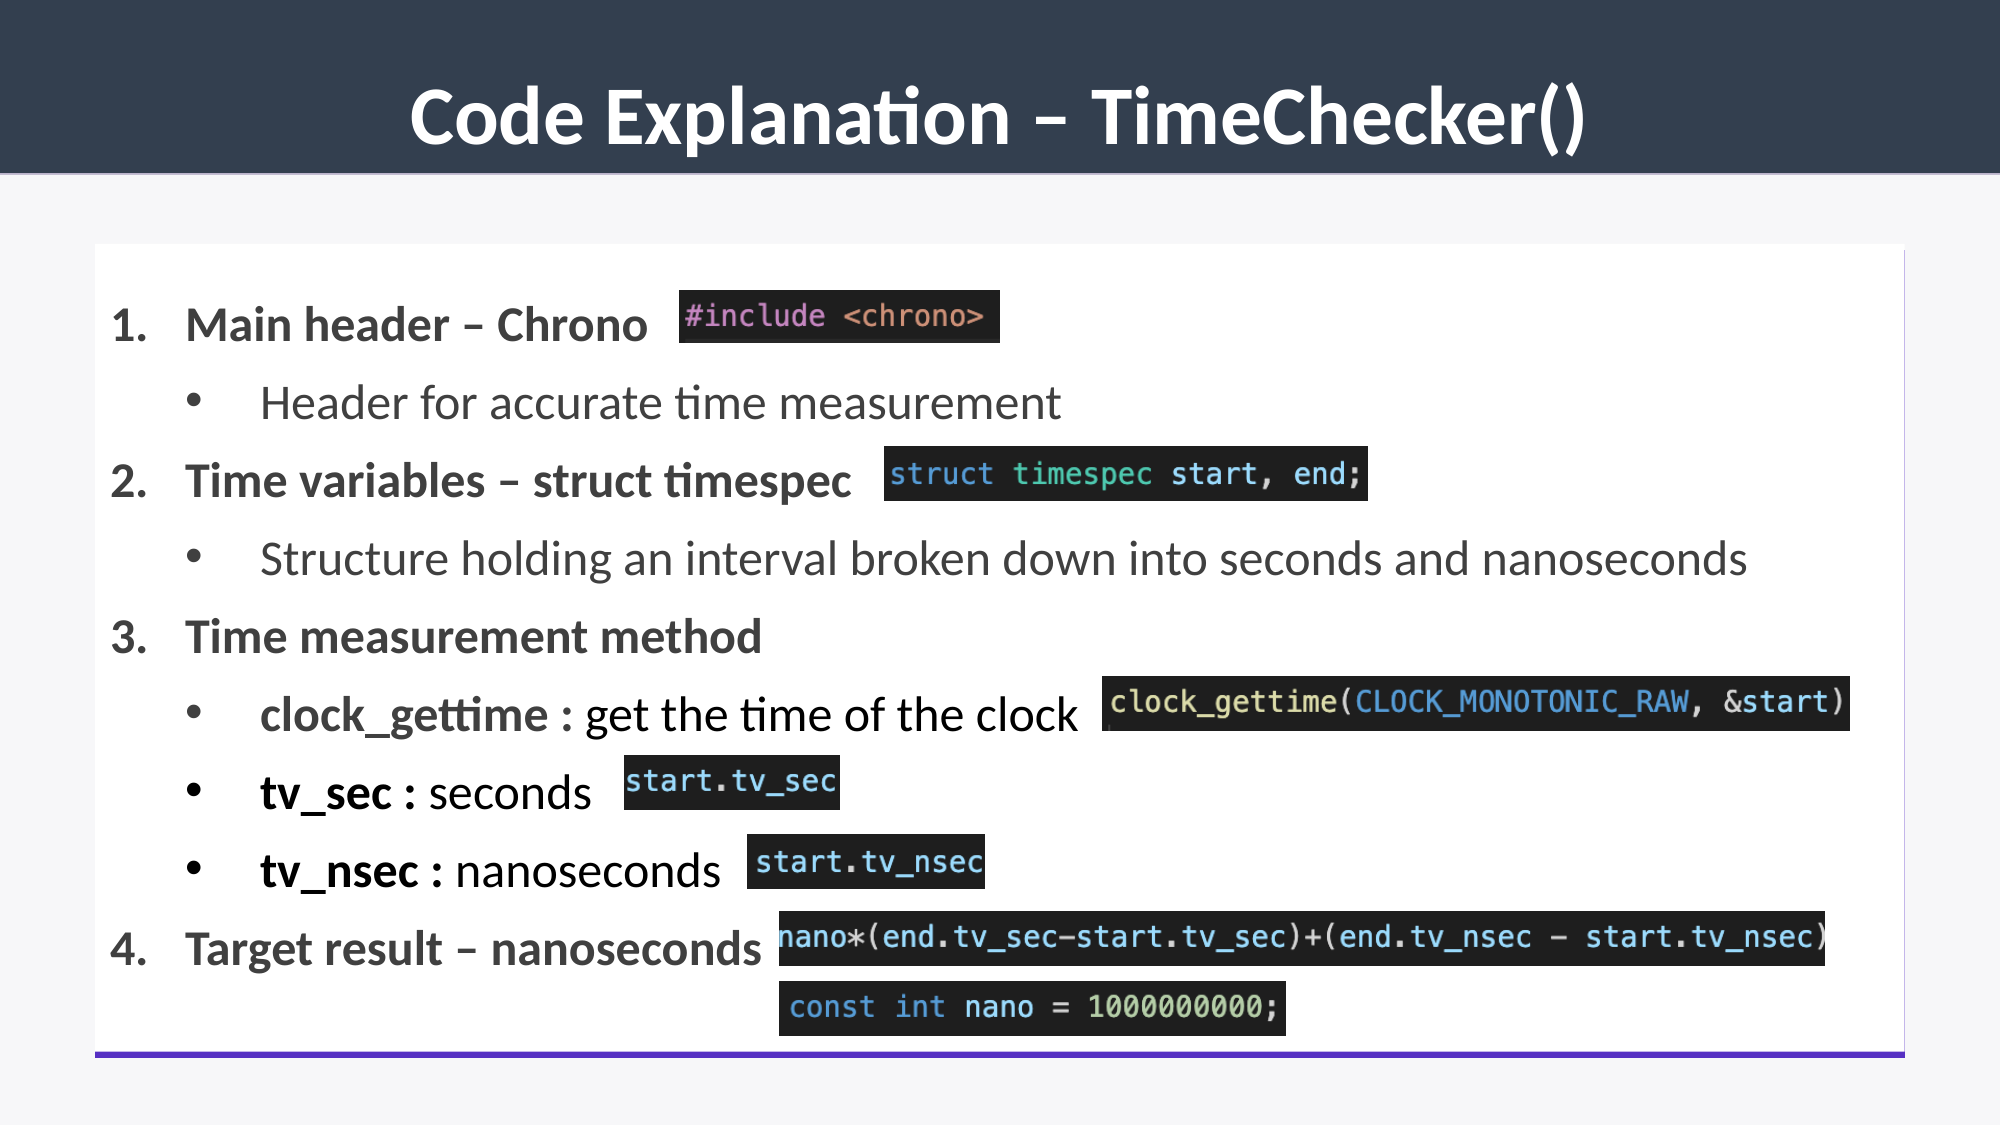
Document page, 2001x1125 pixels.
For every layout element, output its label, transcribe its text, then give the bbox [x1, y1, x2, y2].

picture [679, 290, 1001, 343]
text_box Code Explanation – TimeChecker() [0, 0, 2000, 174]
picture [884, 446, 1368, 501]
picture [747, 834, 985, 889]
picture [1101, 676, 1850, 731]
picture [624, 755, 840, 810]
text_box Main header – Chrono Header for accurate time measurement Time variables – struct timespec Structure holding an interval broken down into seconds and nanoseconds Time measurement method clock_gettime : get the time of the clock tv_sec : seconds tv_nsec : nanoseconds Target result – nanoseconds [94, 243, 1906, 1053]
picture [779, 981, 1286, 1036]
picture [779, 911, 1825, 966]
